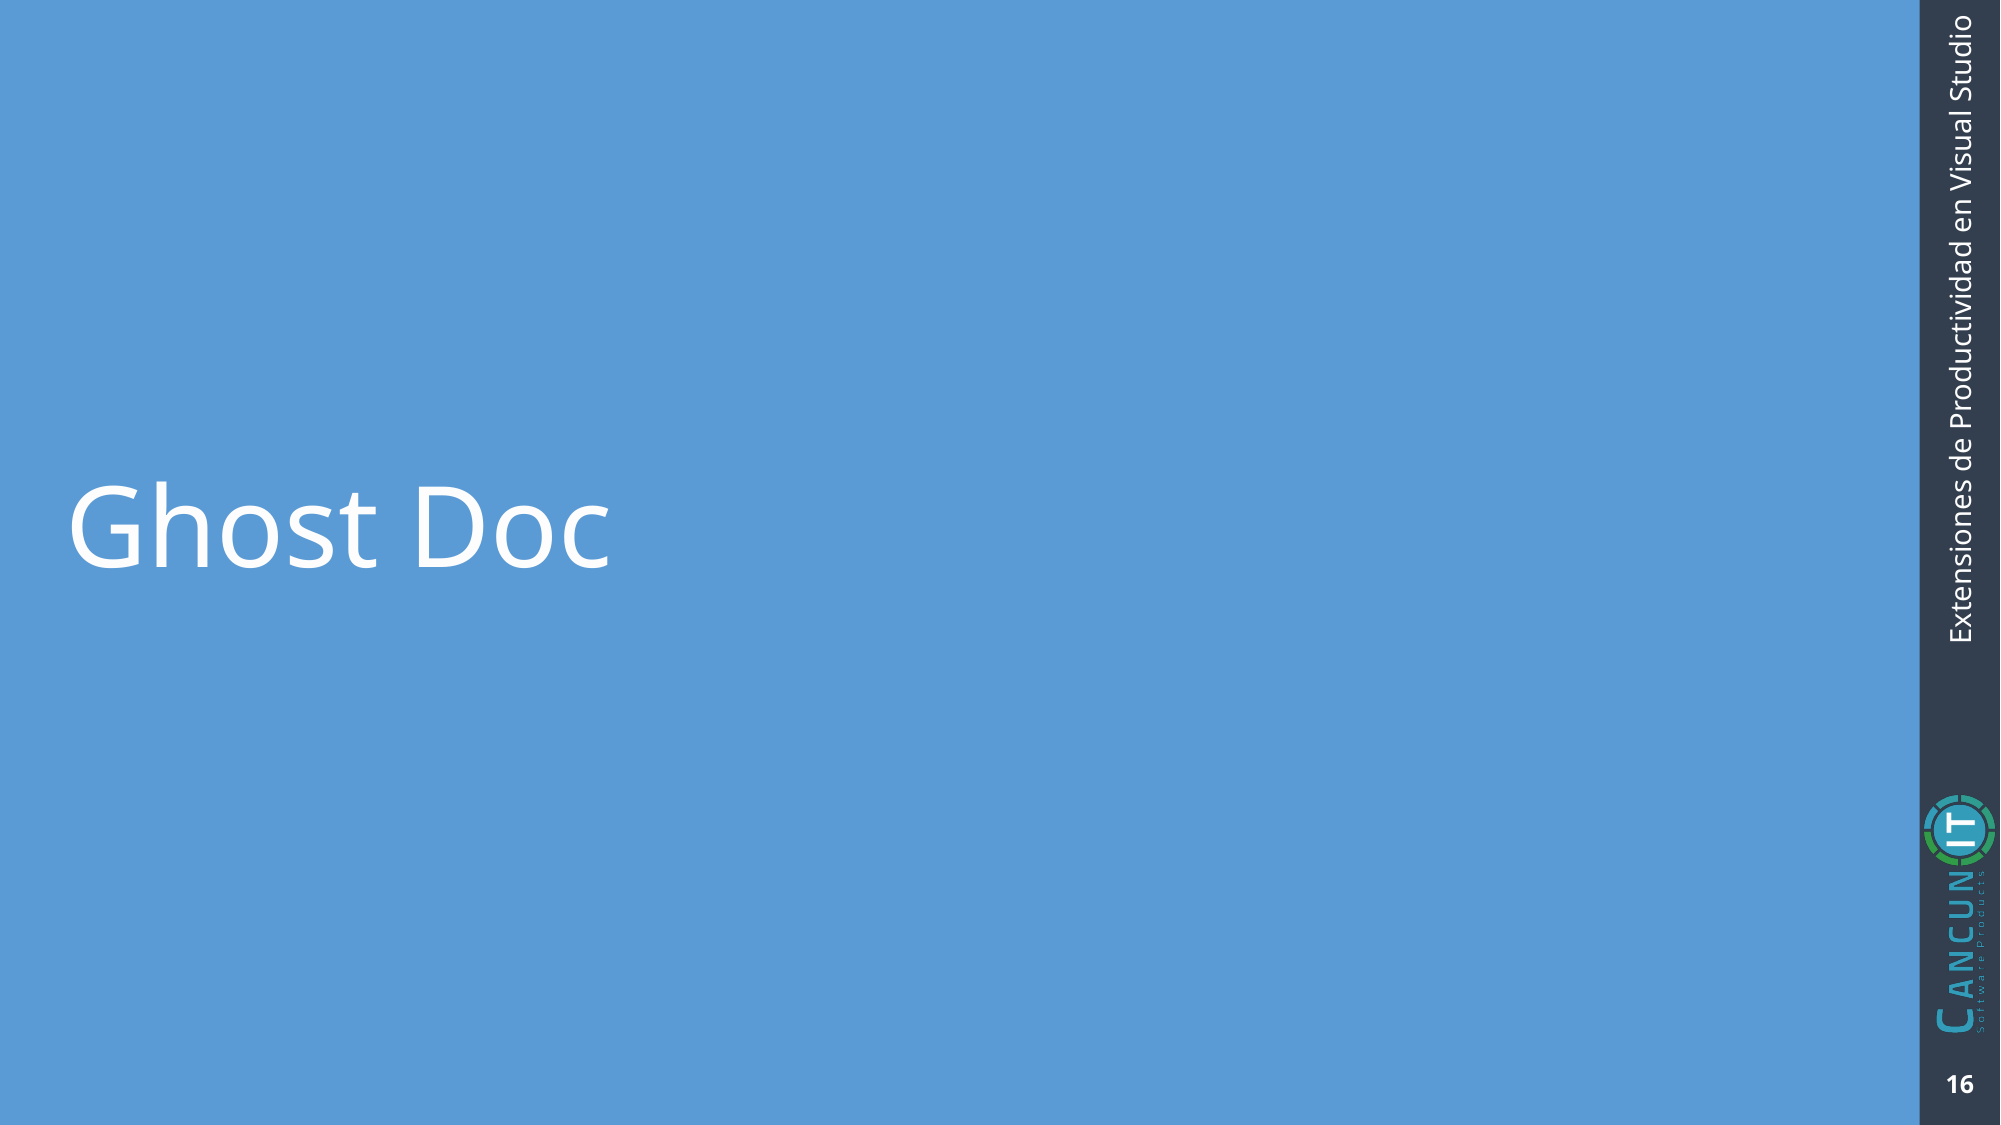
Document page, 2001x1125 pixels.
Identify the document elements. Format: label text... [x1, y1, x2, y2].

text_box Ghost Doc [50, 447, 1684, 598]
picture [1920, 794, 2000, 1034]
slide_number 16 [1919, 1055, 2000, 1116]
